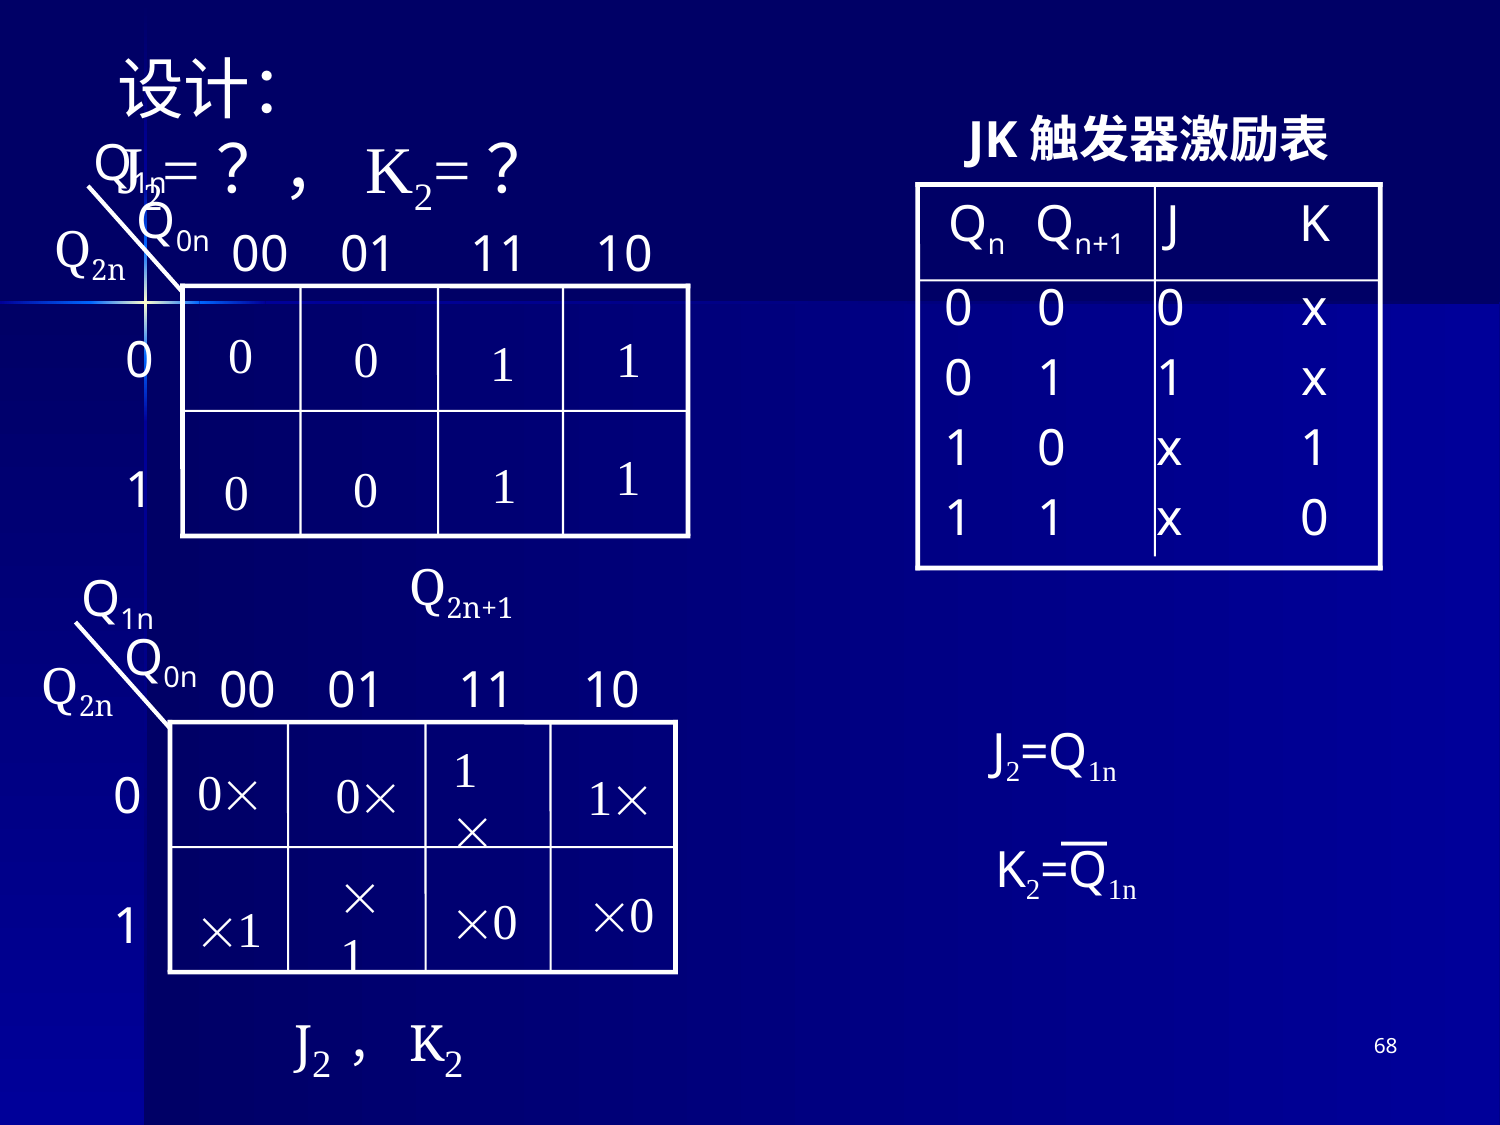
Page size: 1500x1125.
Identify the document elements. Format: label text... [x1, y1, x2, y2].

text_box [917, 99, 1381, 568]
text_box 设计：J2=？，K2=？ [102, 39, 768, 225]
text_box — K2=Q1n [980, 823, 1178, 913]
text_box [39, 123, 688, 625]
slide_number 68 [1100, 1025, 1413, 1100]
text_box J2=Q1n [977, 711, 1175, 795]
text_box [27, 559, 676, 1063]
